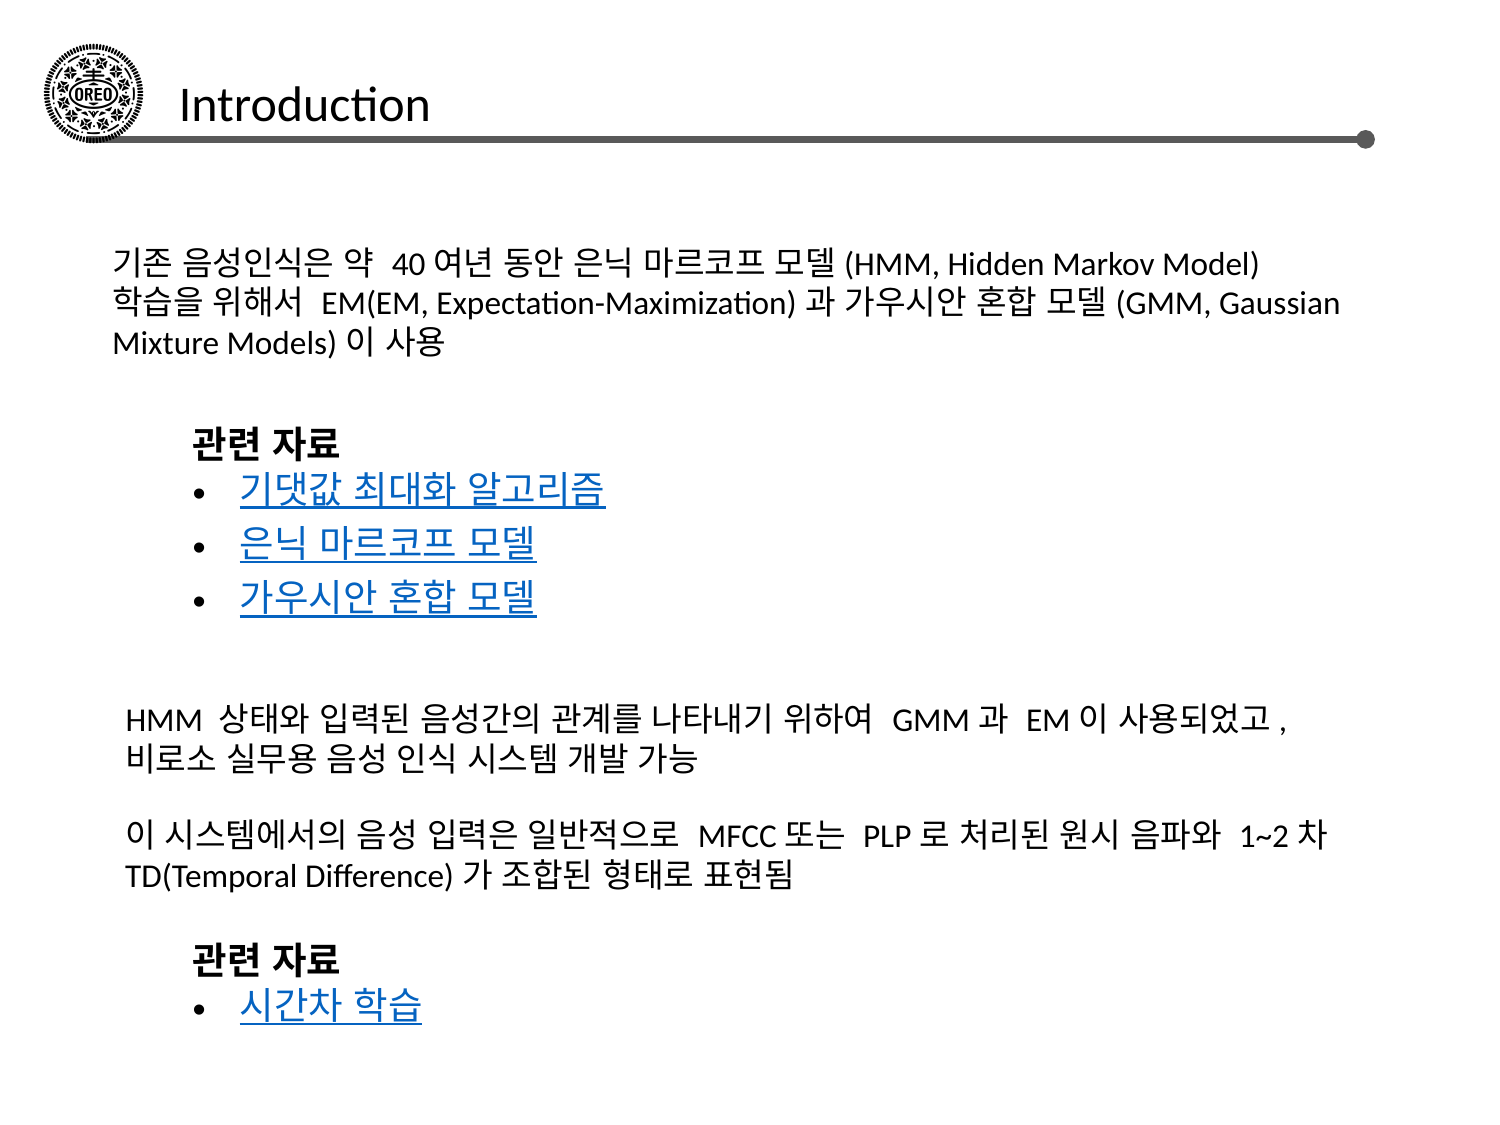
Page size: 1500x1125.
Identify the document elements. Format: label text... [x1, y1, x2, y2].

text_box 관련 자료 시간차 학습 [177, 929, 928, 1044]
text_box 이 시스템에서의 음성 입력은 일반적으로 MFCC또는 PLP로 처리된 원시 음파와 1~2차 TD(Temporal Difference)가 조합된 형태로 표현됨 [110, 806, 1352, 902]
picture [41, 41, 146, 146]
text_box Introduction [164, 64, 446, 139]
text_box 기존 음성인식은 약 40여년 동안 은닉 마르코프 모델(HMM, Hidden Markov Model) 학습을 위해서 EM(EM, Expectation-Maximization)과 가우시안 혼합 모델(GMM, Gaussian Mixture Models)이 사용 [97, 234, 1377, 369]
text_box HMM 상태와 입력된 음성간의 관계를 나타내기 위하여 GMM과 EM이 사용되었고, 비로소 실무용 음성 인식 시스템 개발 가능 [110, 690, 1310, 786]
text_box 관련 자료 기댓값 최대화 알고리즘 은닉 마르코프 모델 가우시안 혼합 모델 [177, 413, 928, 637]
